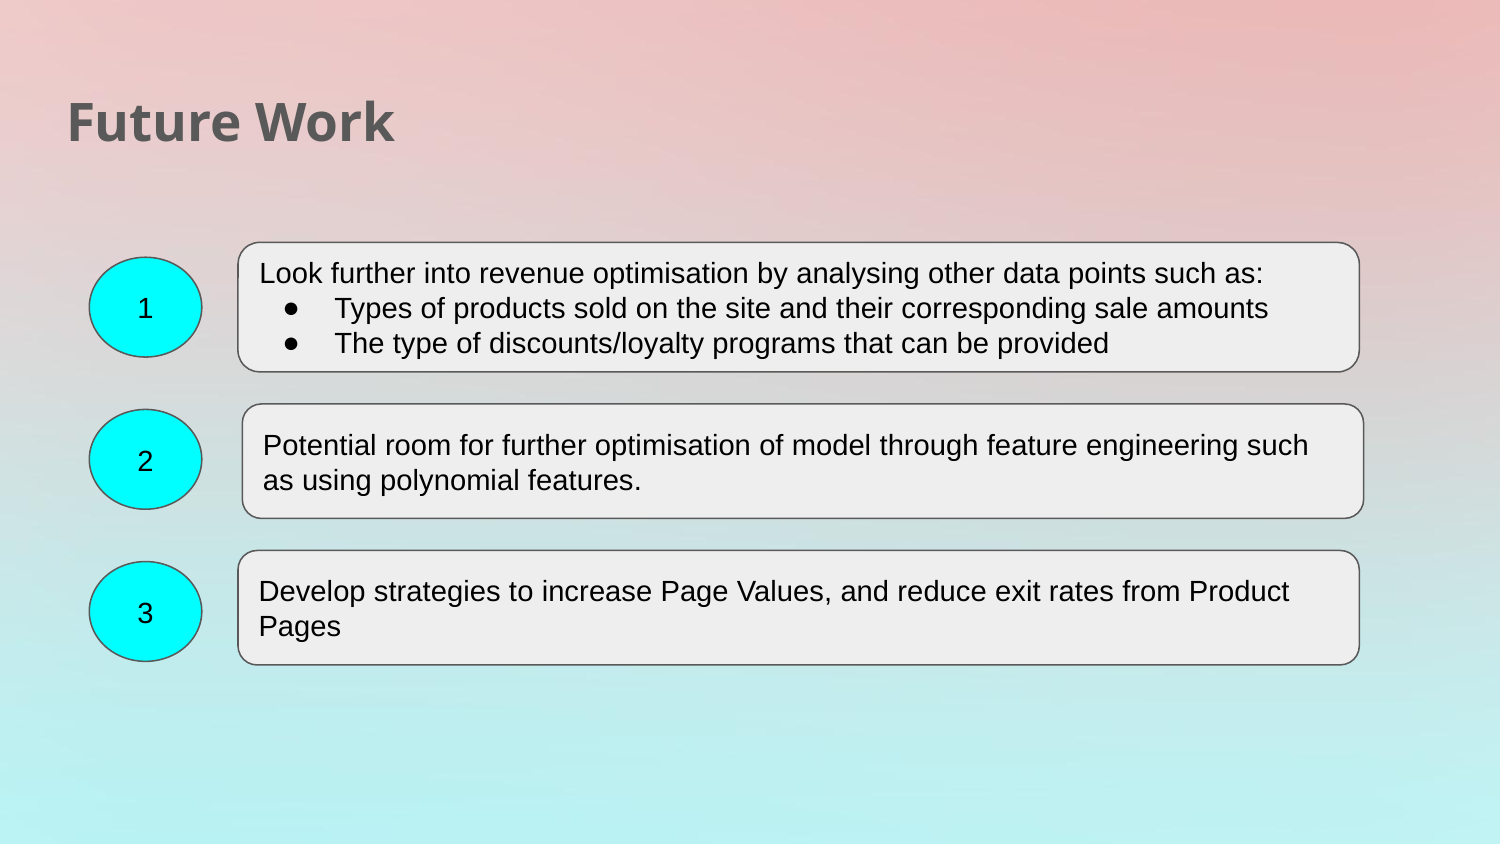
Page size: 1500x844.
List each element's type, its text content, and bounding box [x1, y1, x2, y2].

text_box 2 [89, 409, 202, 510]
title Future Work [51, 72, 1449, 167]
text_box Develop strategies to increase Page Values, and reduce exit rates from Product Pages [237, 550, 1360, 665]
text_box 1 [89, 257, 202, 358]
text_box Look further into revenue optimisation by analysing other data points such as: Types of products sold on the site and their corresponding sale amounts The type of discounts/loyalty programs that can be provided [237, 242, 1360, 372]
text_box 3 [89, 561, 202, 662]
text_box Potential room for further optimisation of model through feature engineering such as using polynomial features. [242, 403, 1364, 519]
picture [0, 0, 1500, 844]
